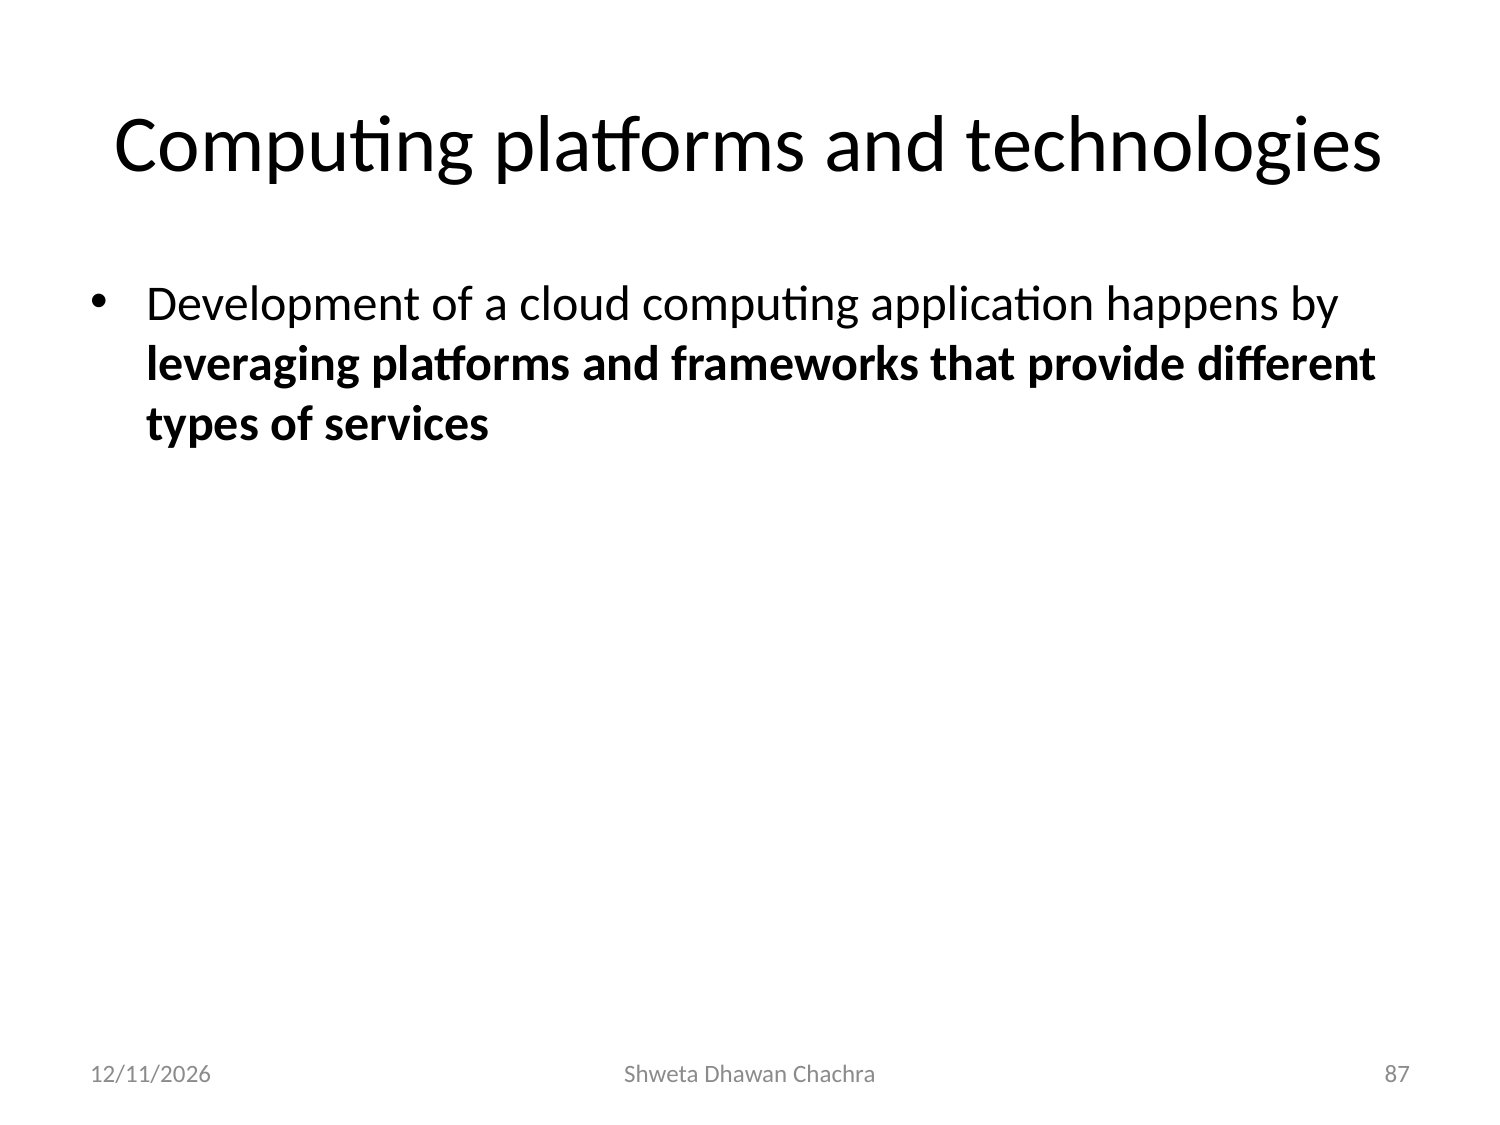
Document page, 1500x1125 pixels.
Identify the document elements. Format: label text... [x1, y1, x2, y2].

slide_number 87 [1074, 1042, 1425, 1103]
footer Shweta Dhawan Chachra [512, 1042, 988, 1103]
title Computing platforms and technologies [75, 45, 1425, 233]
list Development of a cloud computing application happens by leveraging platforms and frameworks that provide different types of services [75, 262, 1425, 1005]
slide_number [75, 1042, 425, 1103]
